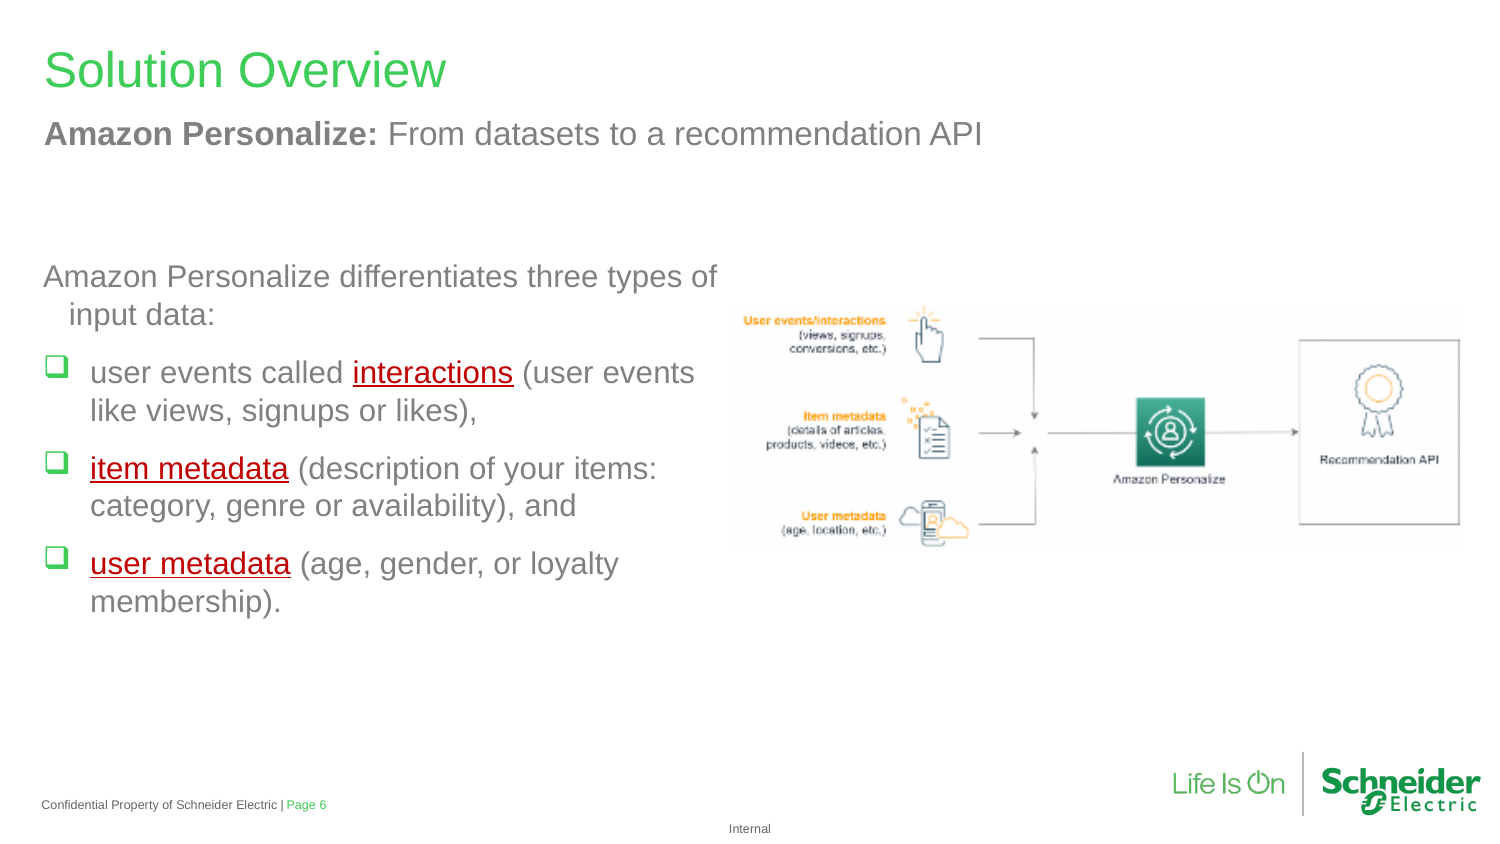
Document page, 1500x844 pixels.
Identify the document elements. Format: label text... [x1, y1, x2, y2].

footer Confidential Property of Schneider Electric | [41, 796, 290, 812]
list Amazon Personalize differentiates three types of input data: user events called interactions (user events like views, signups or likes), item metadata (description of your items: category, genre or availability), and user metadata (age, gender, or loyalty membership). [40, 198, 726, 644]
list Amazon Personalize: From datasets to a recommendation API [41, 112, 1460, 154]
slide_number Page 6 [290, 796, 373, 812]
list Solution Overview [41, 37, 1460, 99]
picture [1159, 737, 1495, 830]
picture [734, 305, 1460, 552]
